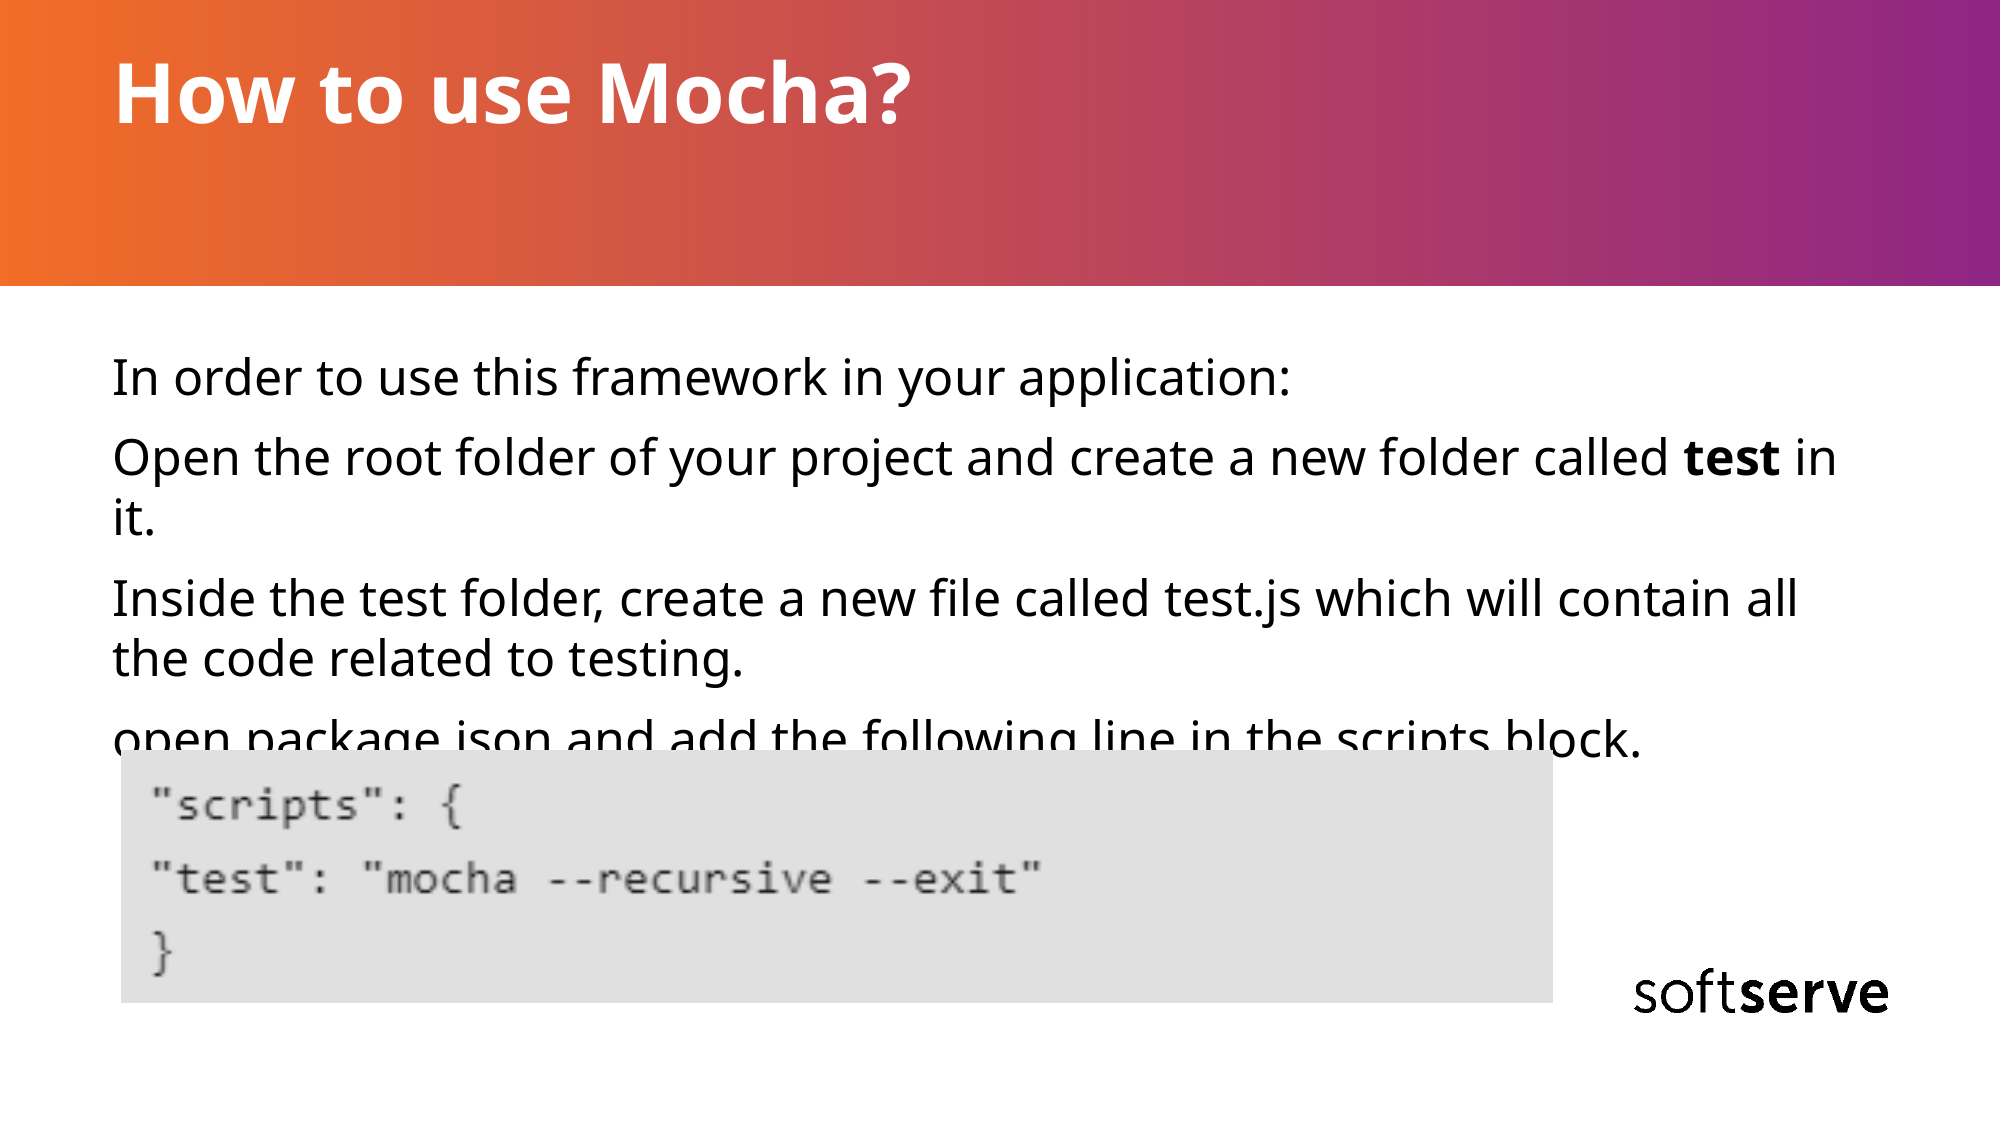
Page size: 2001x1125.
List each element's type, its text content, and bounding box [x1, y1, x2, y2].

title How to use Mocha? [112, 43, 1888, 185]
list In order to use this framework in your application: Open the root folder of your project and create a new folder called test in it. Inside the test folder, create a new file called test.js which will contain all the code related to testing. open package.json and add the following line in the scripts block. [112, 337, 1888, 747]
picture [121, 750, 1553, 1004]
picture [1634, 968, 1888, 1013]
